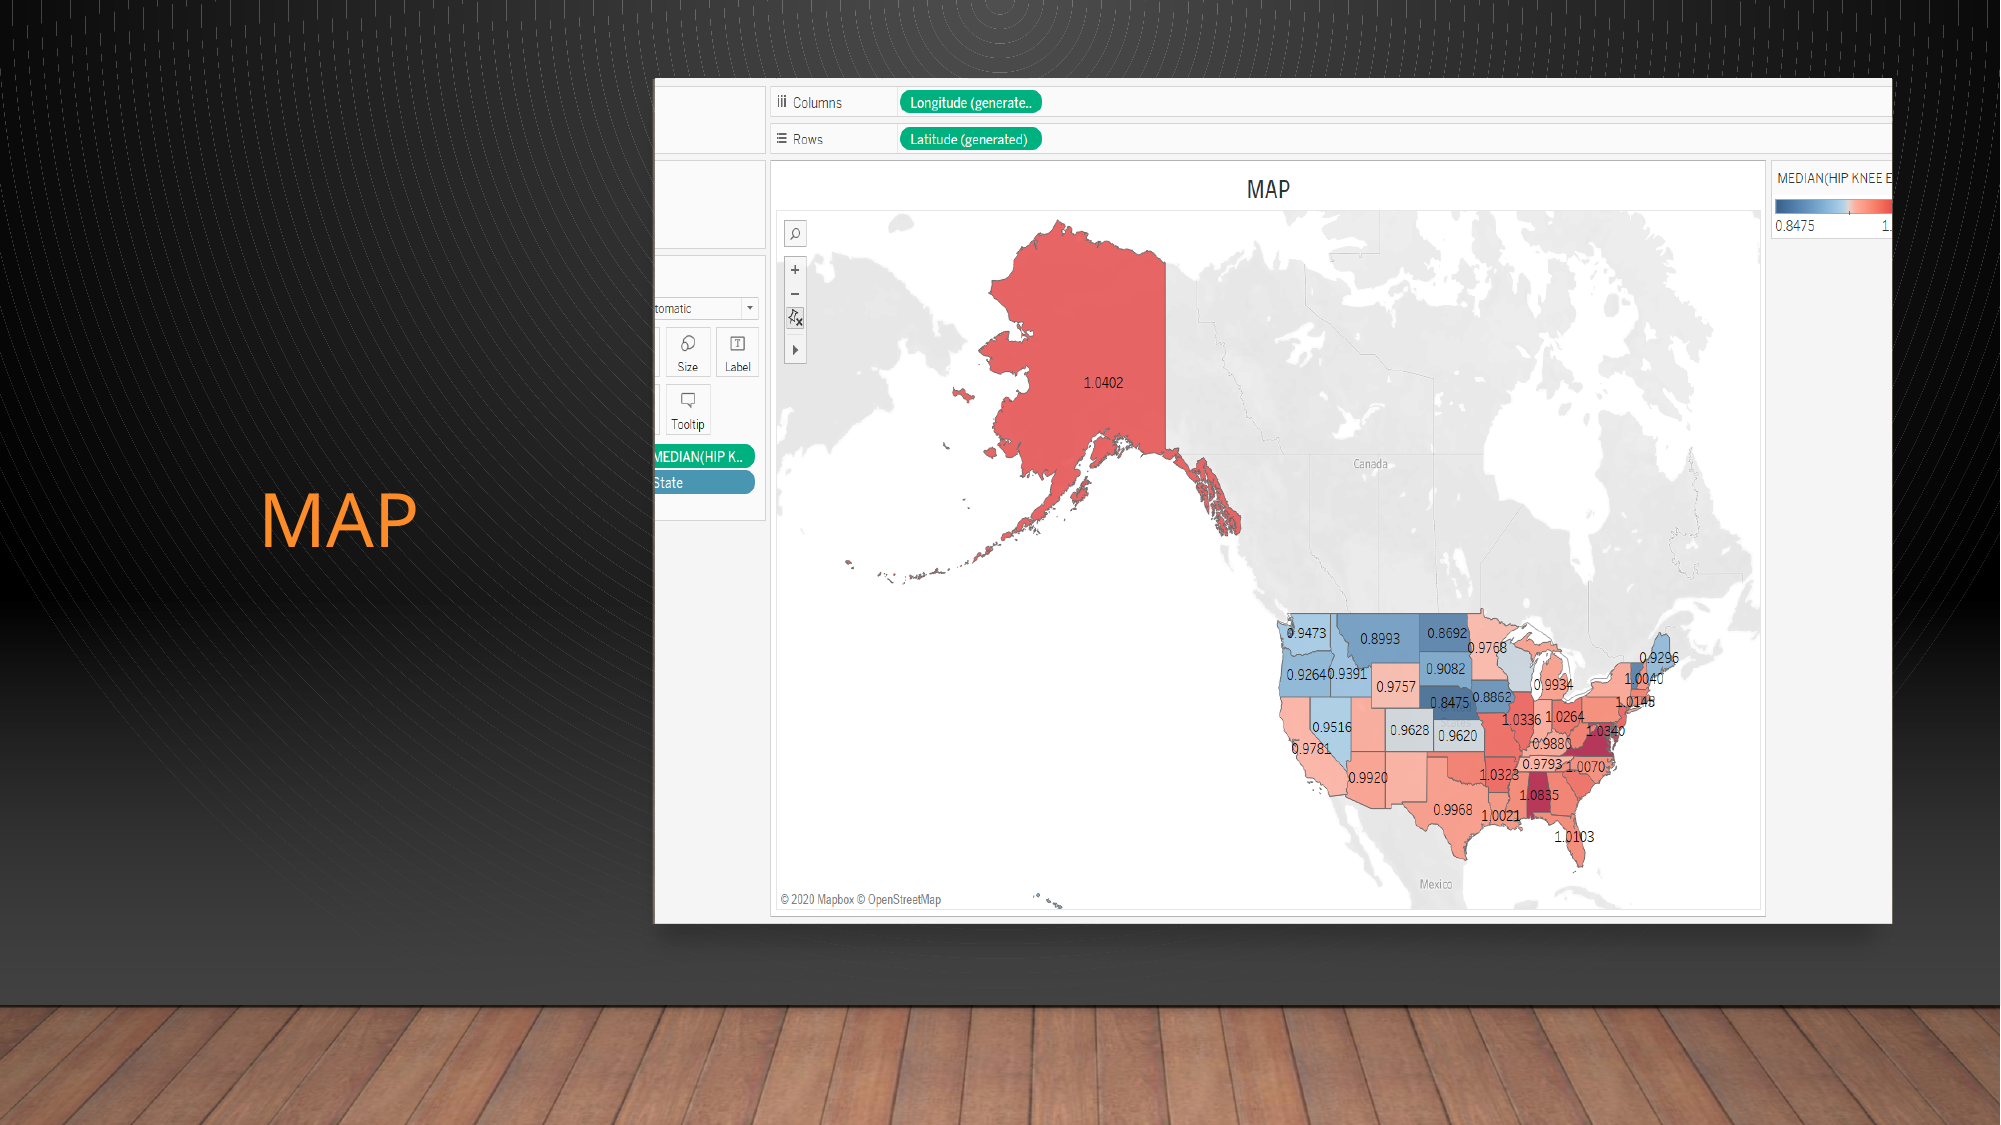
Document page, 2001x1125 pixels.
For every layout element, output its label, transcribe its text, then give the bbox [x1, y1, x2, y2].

title map [108, 241, 572, 564]
text_box [0, 593, 2000, 1005]
picture [654, 78, 1892, 924]
picture [0, 1008, 2000, 1125]
